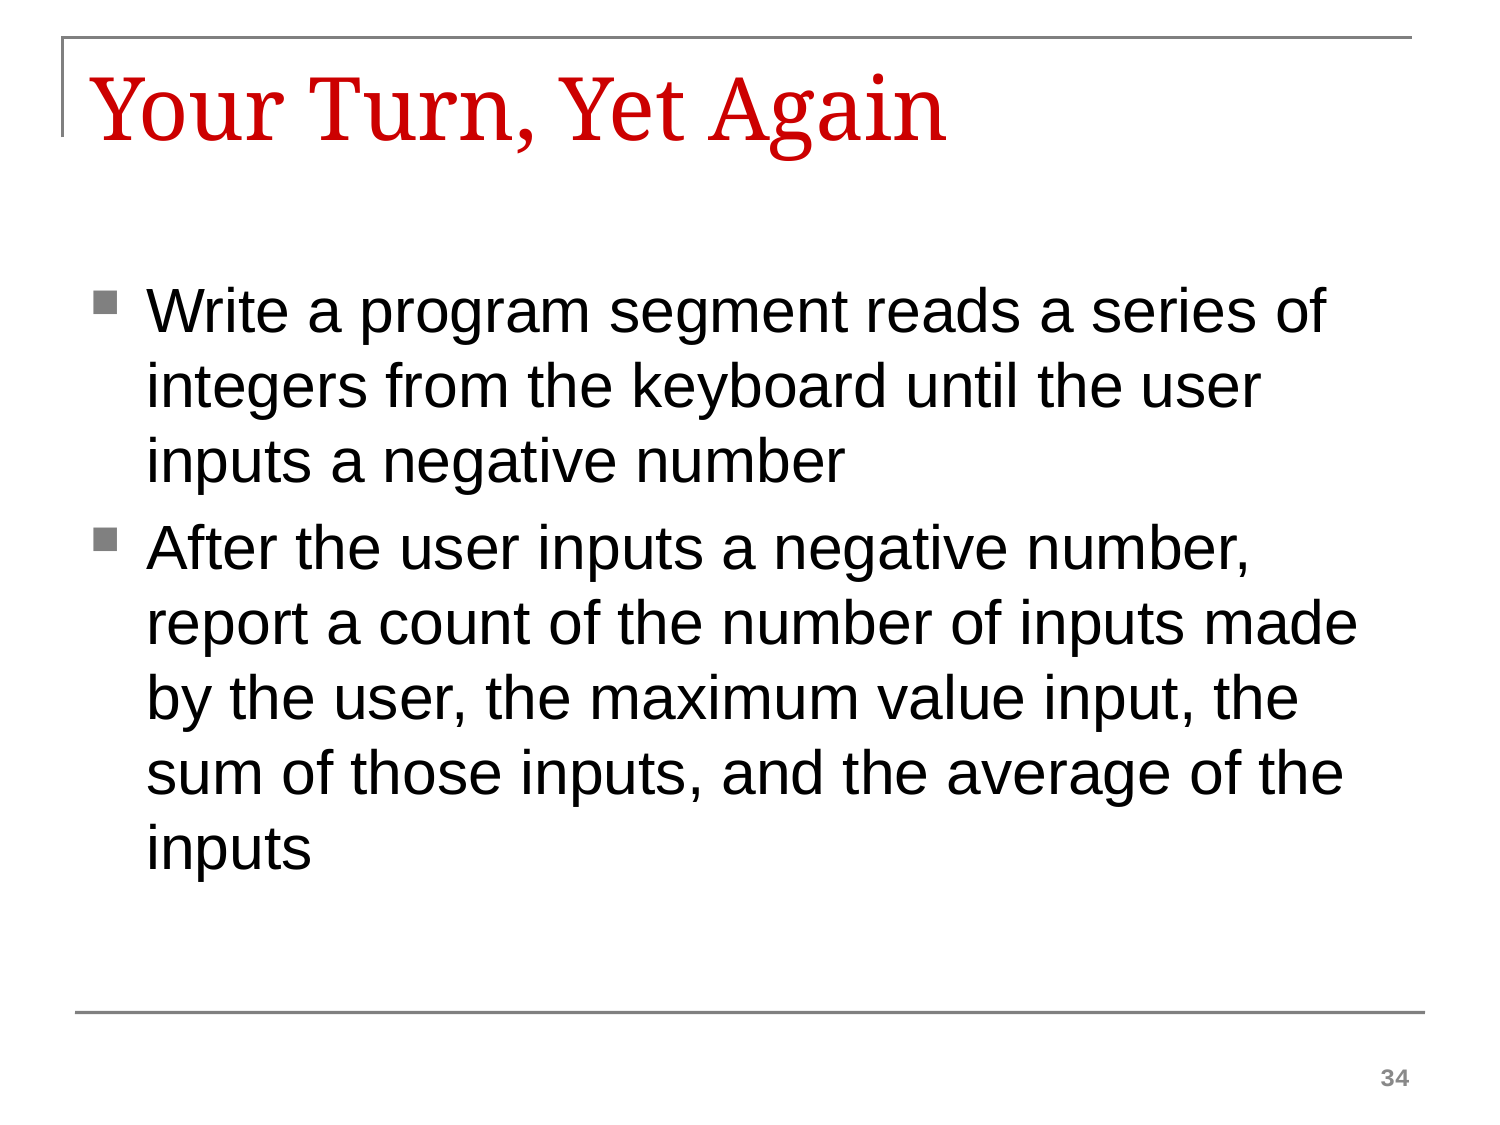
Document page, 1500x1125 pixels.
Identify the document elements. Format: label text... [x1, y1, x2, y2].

list Write a program segment reads a series of integers from the keyboard until the user inputs a negative number After the user inputs a negative number, report a count of the number of inputs made by the user, the maximum value input, the sum of those inputs, and the average of the inputs [74, 262, 1426, 1006]
title Your Turn, Yet Again [74, 45, 1426, 233]
slide_number 34 [1074, 1023, 1426, 1100]
